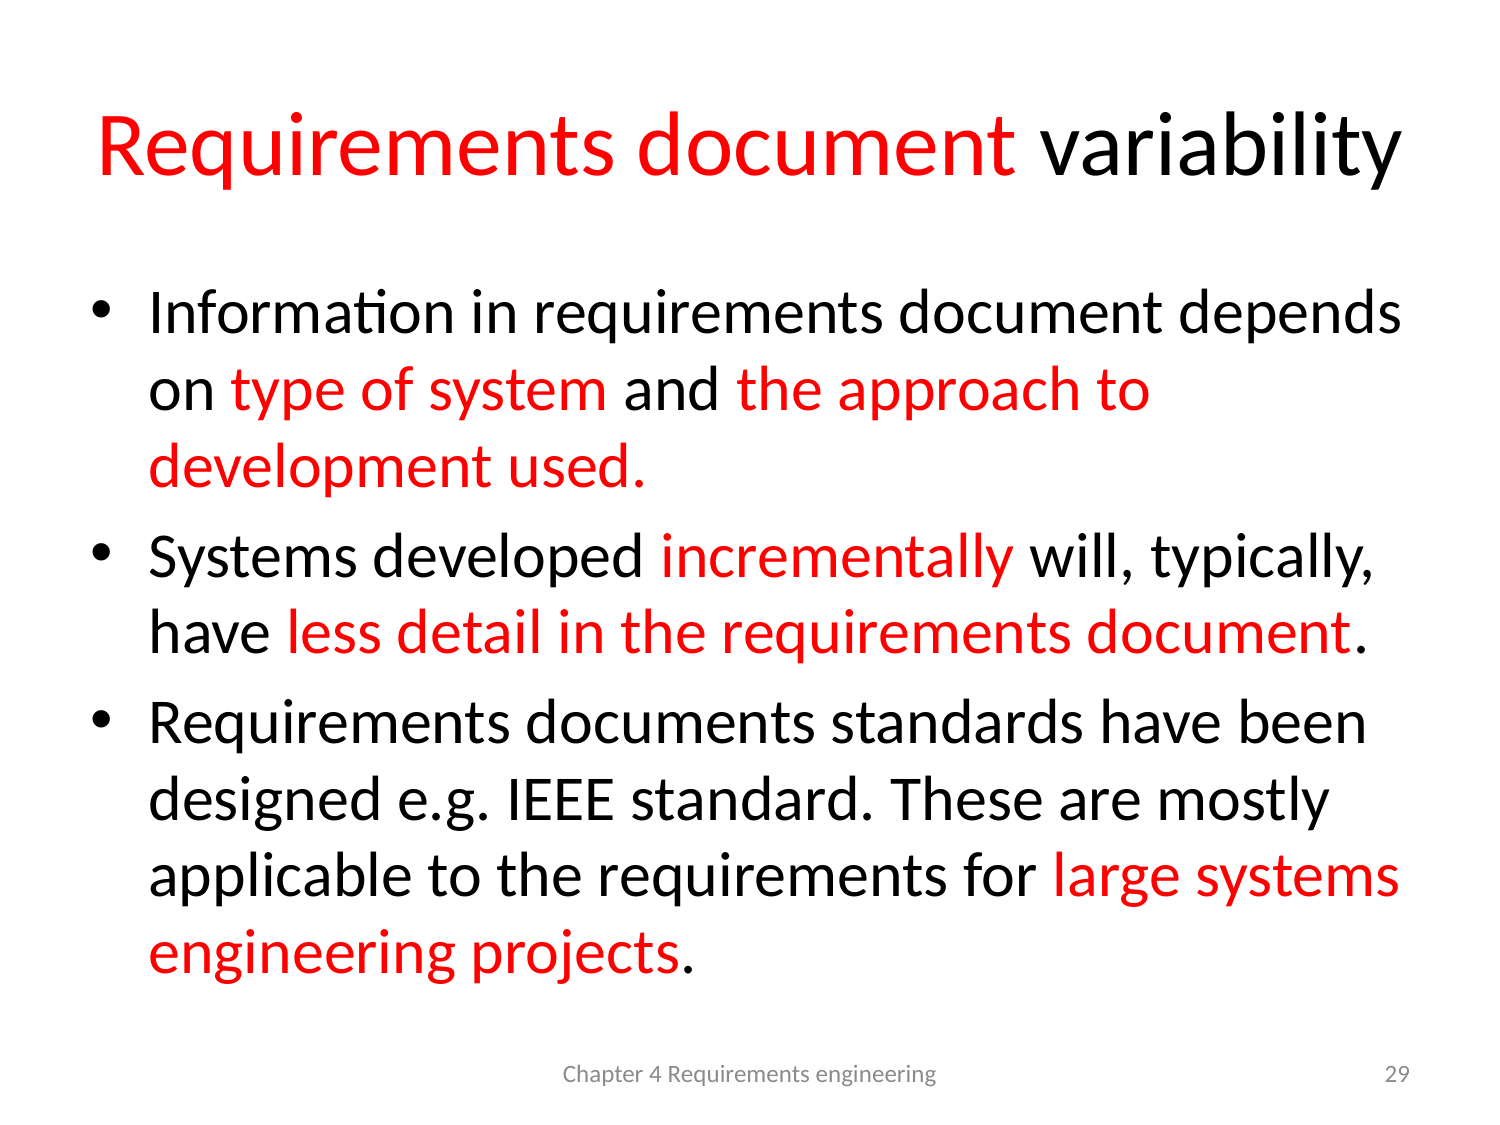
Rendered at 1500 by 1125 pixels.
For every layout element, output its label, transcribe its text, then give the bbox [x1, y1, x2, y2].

title Requirements document variability [75, 45, 1425, 233]
footer Chapter 4 Requirements engineering [512, 1042, 988, 1103]
list Information in requirements document depends on type of system and the approach to development used. Systems developed incrementally will, typically, have less detail in the requirements document. Requirements documents standards have been designed e.g. IEEE standard. These are mostly applicable to the requirements for large systems engineering projects. [75, 262, 1425, 1005]
slide_number 29 [1074, 1042, 1425, 1103]
